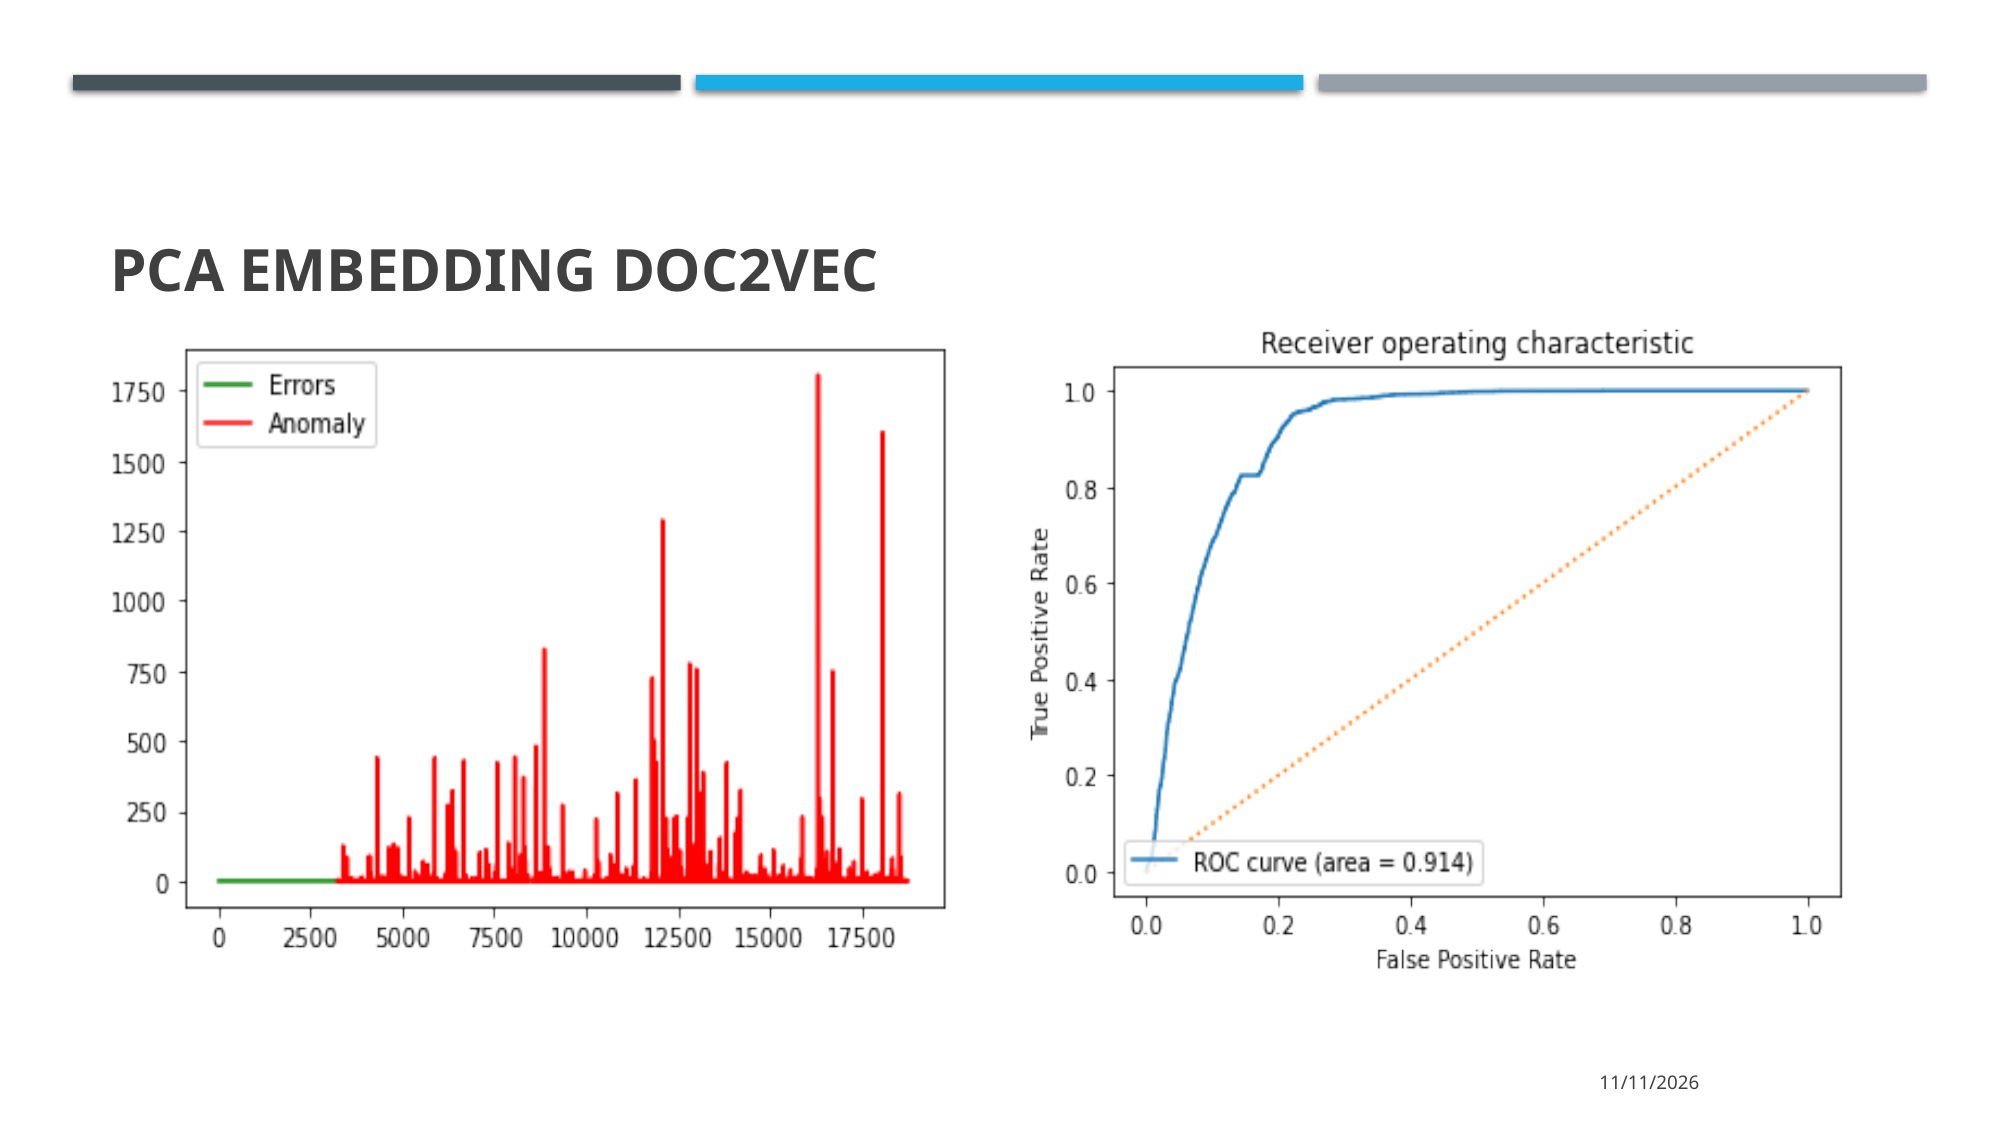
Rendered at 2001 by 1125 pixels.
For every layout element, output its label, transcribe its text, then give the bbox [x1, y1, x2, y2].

title PCA Embedding doc2vec [95, 115, 1905, 311]
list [94, 333, 959, 969]
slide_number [1247, 1053, 1715, 1114]
picture [1017, 313, 1856, 990]
